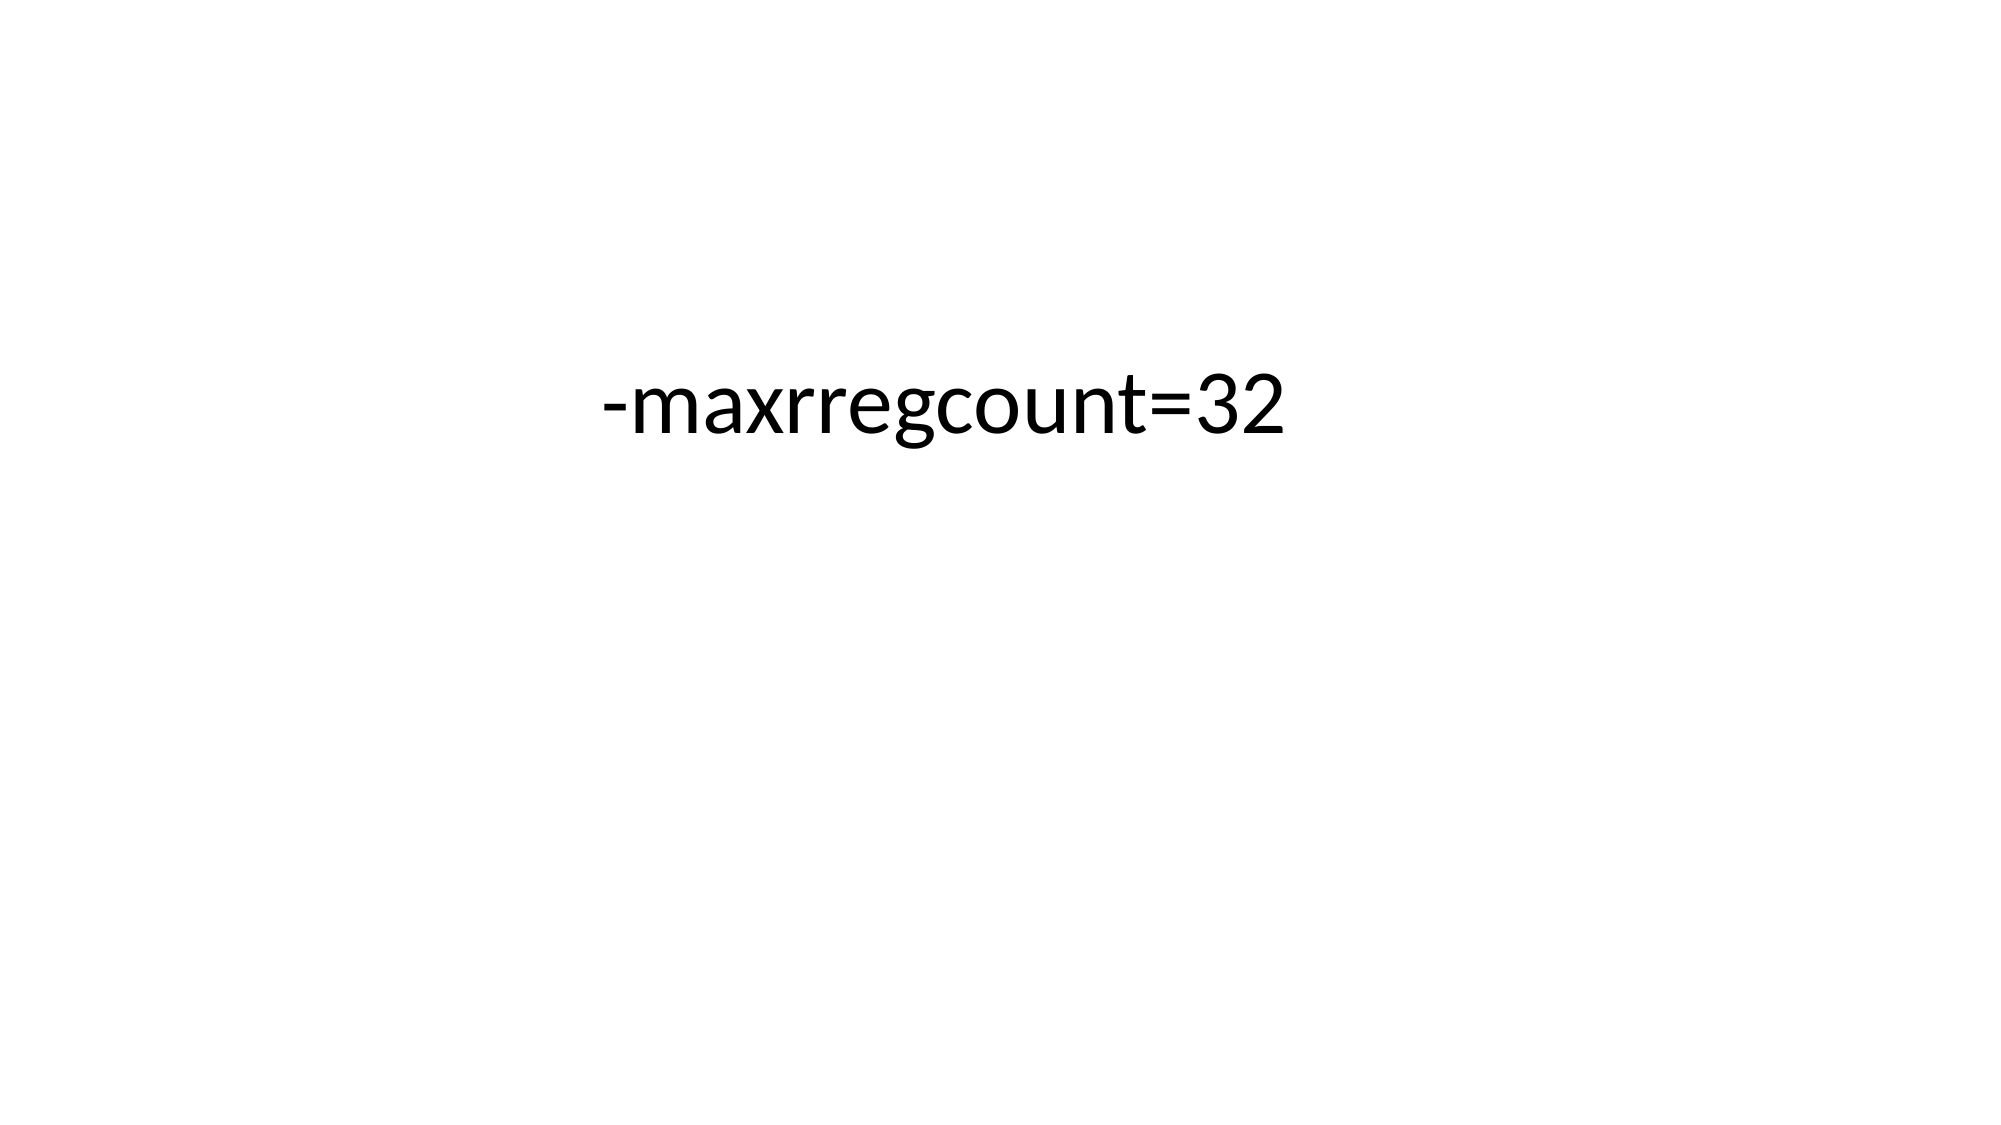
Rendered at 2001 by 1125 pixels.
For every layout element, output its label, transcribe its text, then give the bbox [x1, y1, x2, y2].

list -maxrregcount=32 [136, 346, 1862, 1061]
